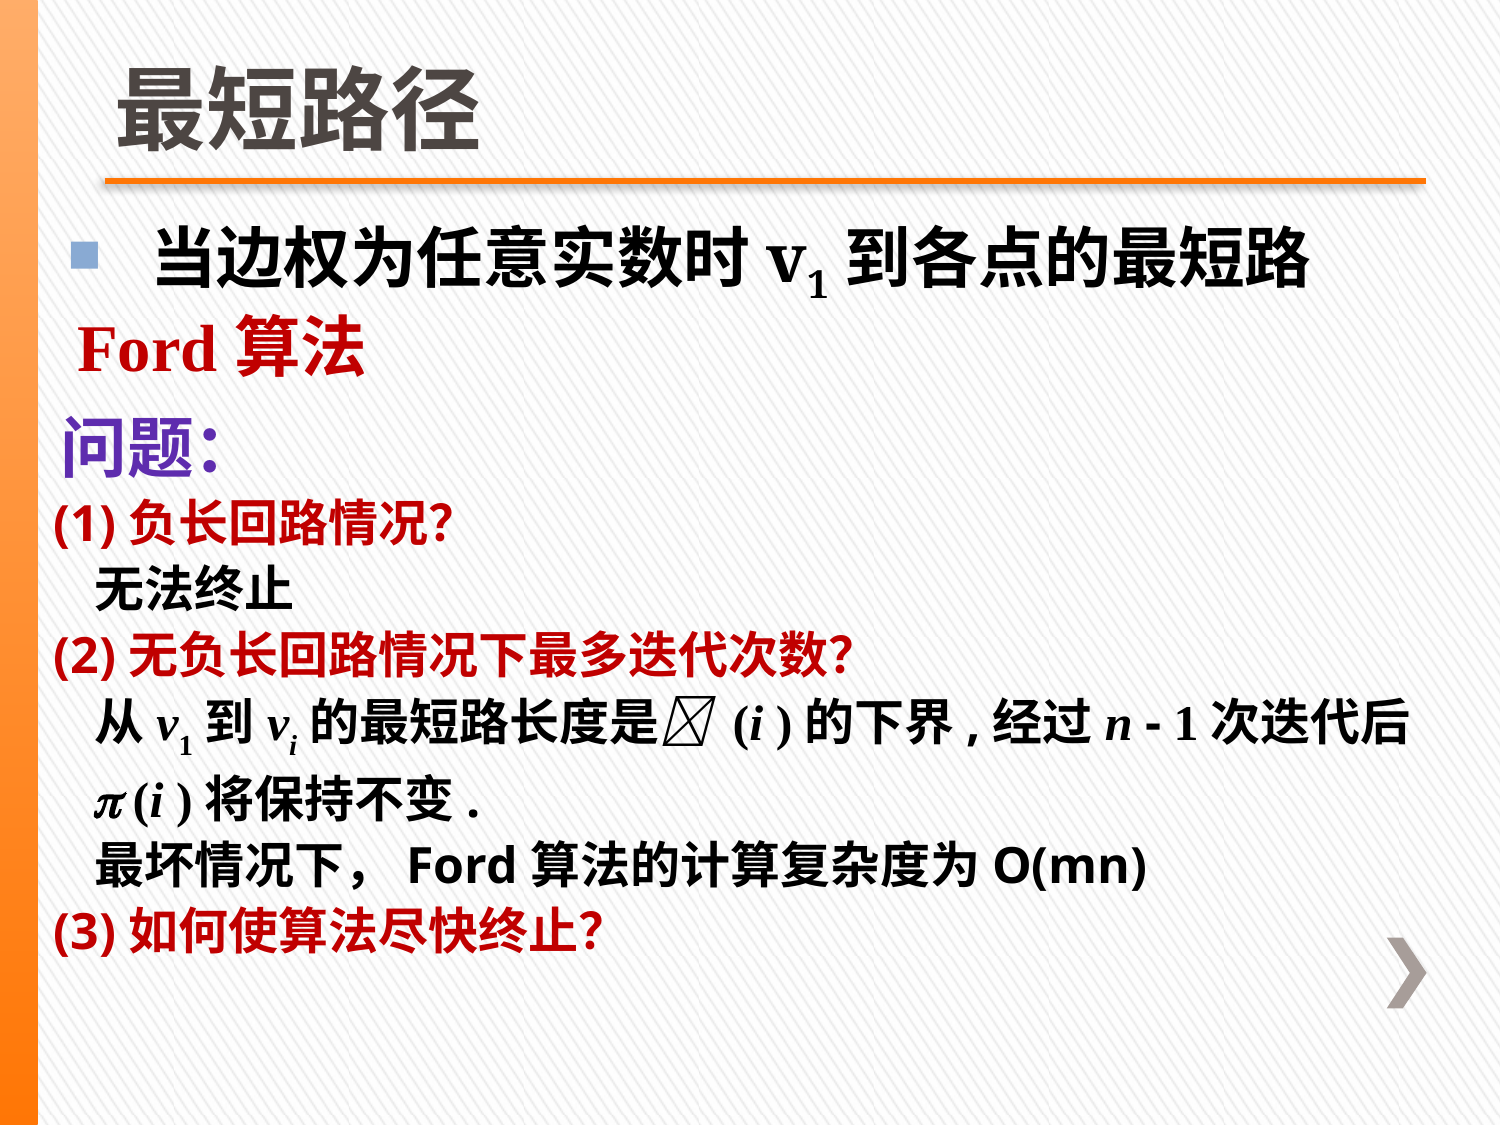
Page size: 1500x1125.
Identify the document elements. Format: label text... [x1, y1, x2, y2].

title 最短路径 [99, 0, 1422, 170]
text_box 5 [0, 281, 37, 285]
text_box 当边权为任意实数时v1到各点的最短路 [53, 208, 1500, 289]
text_box Ford算法 问题： (1)负长回路情况？ 无法终止 (2)无负长回路情况下最多迭代次数？ 从v1到vi的最短路长度是 (i )的下界,经过n - 1次迭代后  (i )将保持不变. 最坏情况下，Ford算法的计算复杂度为O(mn) (3)如何使算法尽快终止？ [0, 289, 1500, 967]
